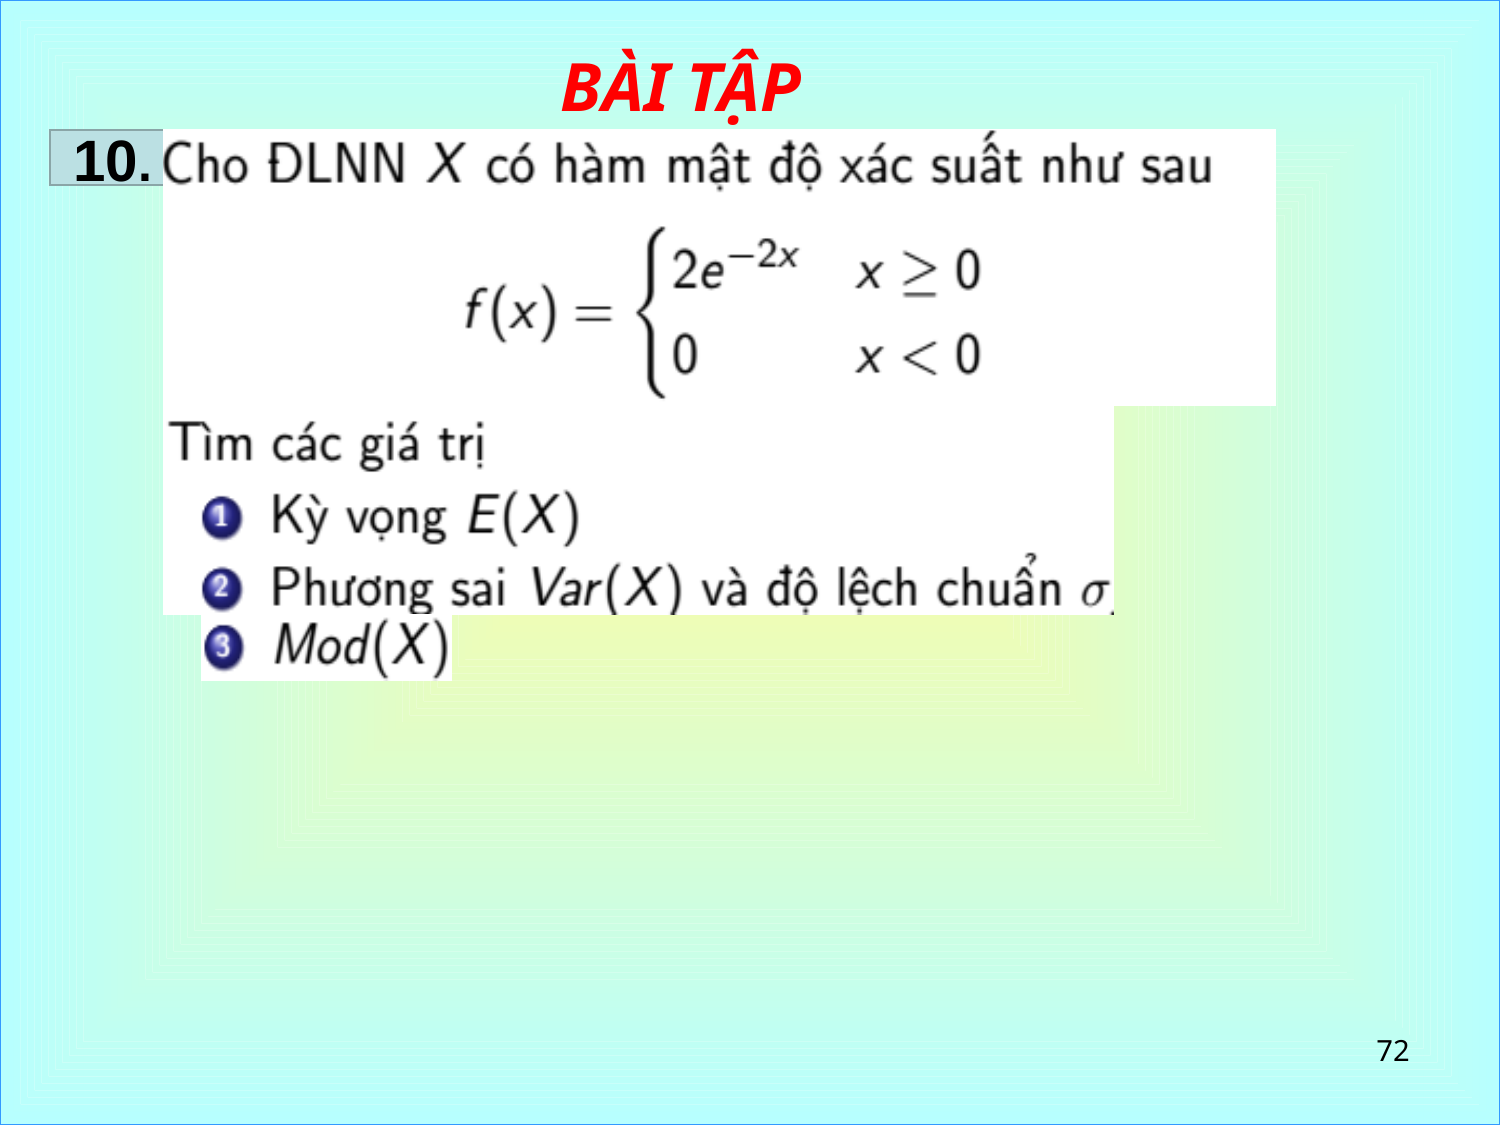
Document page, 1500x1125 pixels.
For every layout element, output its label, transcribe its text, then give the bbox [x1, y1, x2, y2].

text_box BÀI TẬP [74, 37, 1288, 130]
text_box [49, 129, 1276, 681]
text_box [0, 0, 1500, 188]
slide_number 72 [1074, 1024, 1425, 1103]
